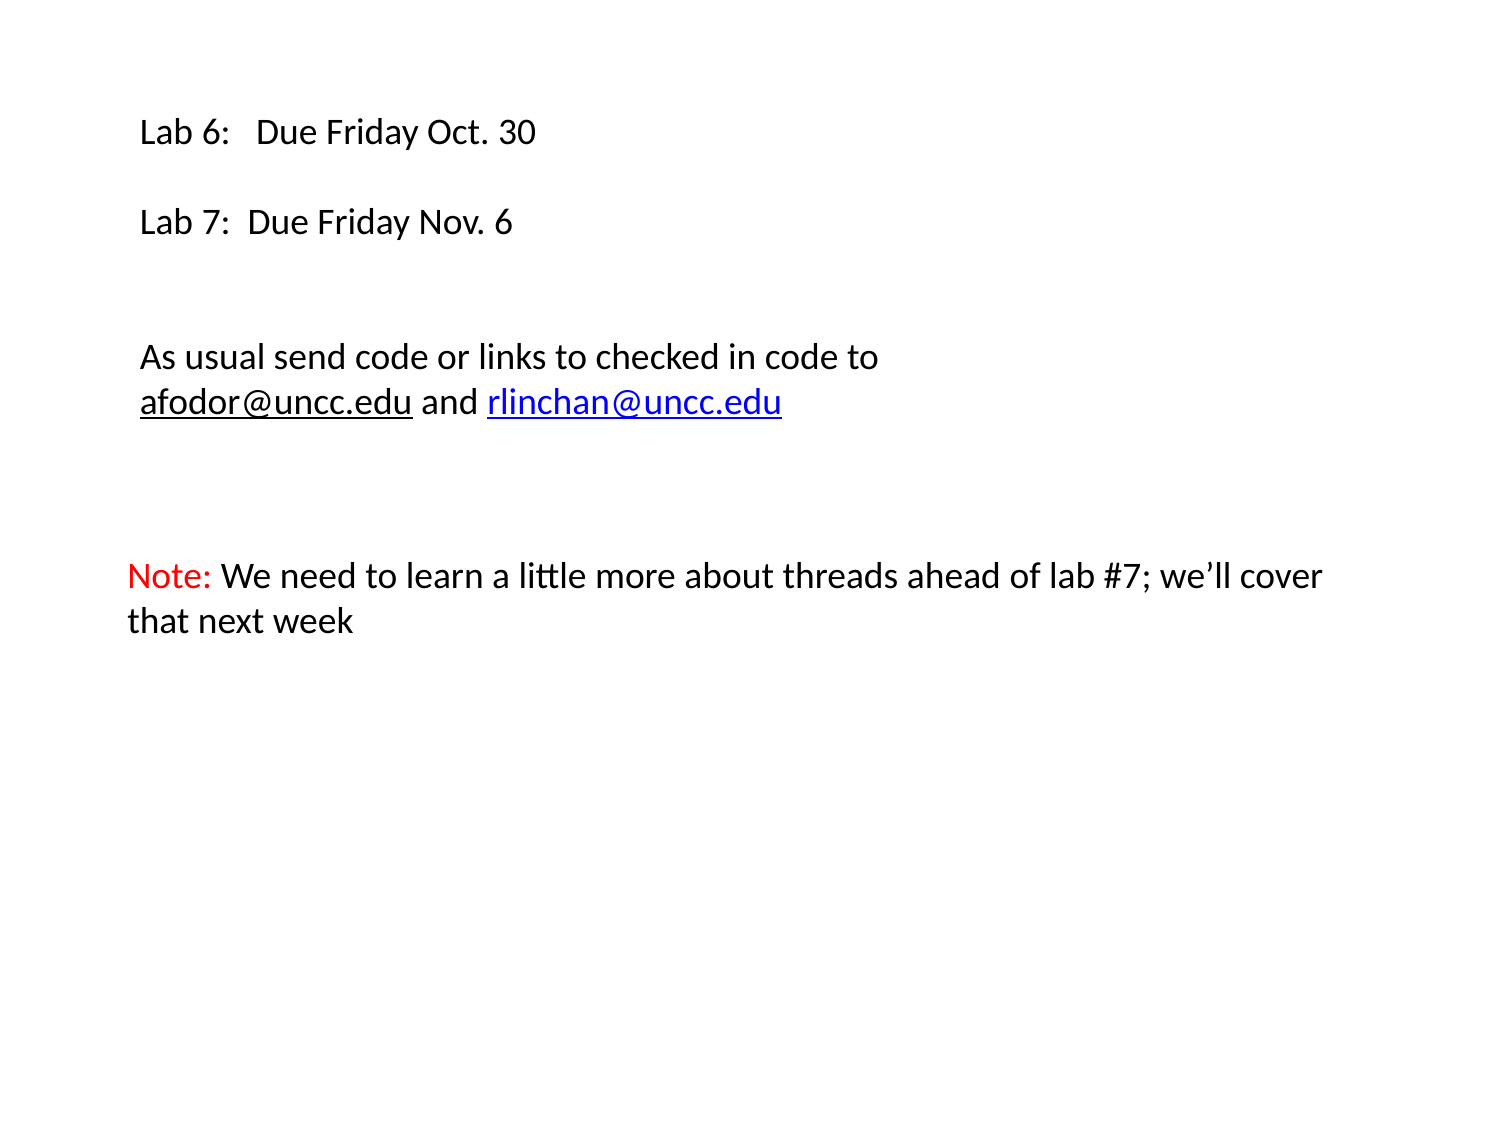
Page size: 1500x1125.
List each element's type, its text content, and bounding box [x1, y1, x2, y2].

text_box Note: We need to learn a little more about threads ahead of lab #7; we’ll cover that next week [112, 543, 1350, 649]
text_box Lab 6: Due Friday Oct. 30 Lab 7: Due Friday Nov. 6 As usual send code or links to checked in code to afodor@uncc.edu and rlinchan@uncc.edu [124, 99, 1400, 655]
